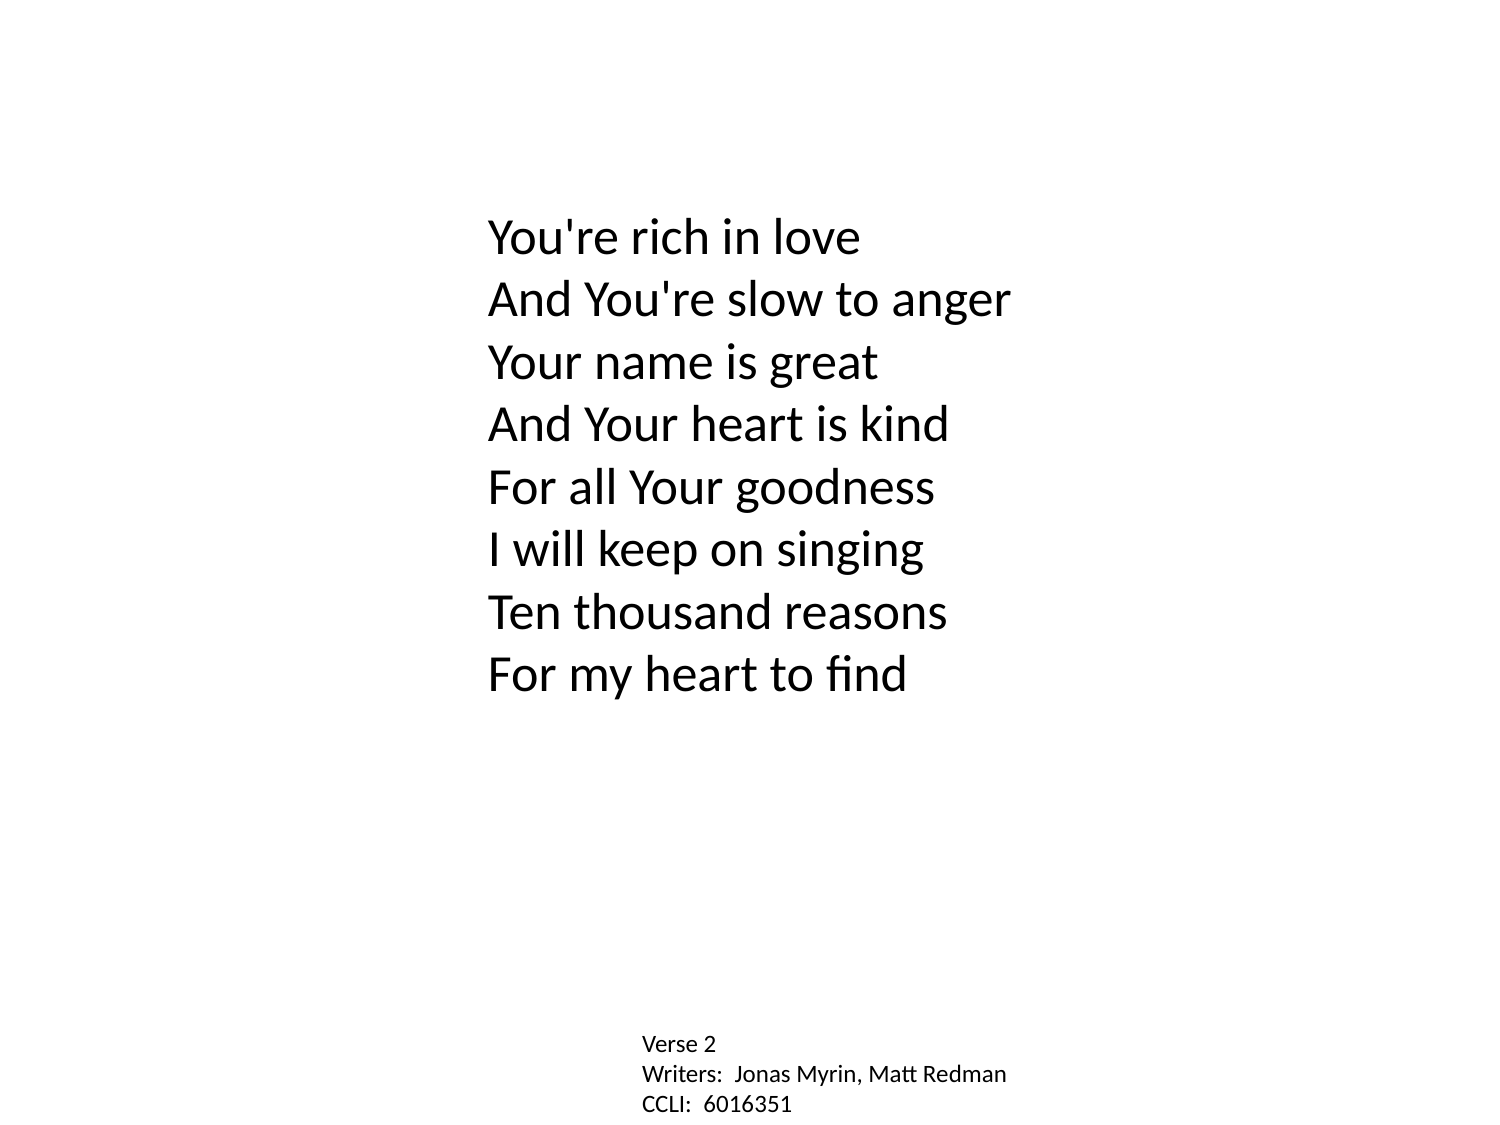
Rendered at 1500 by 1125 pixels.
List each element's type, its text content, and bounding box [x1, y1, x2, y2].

text_box Verse 2 Writers: Jonas Myrin, Matt Redman CCLI: 6016351 [627, 974, 1023, 1125]
text_box You're rich in love And You're slow to anger Your name is great And Your heart is kind For all Your goodness I will keep on singing Ten thousand reasons For my heart to find [473, 149, 1027, 772]
